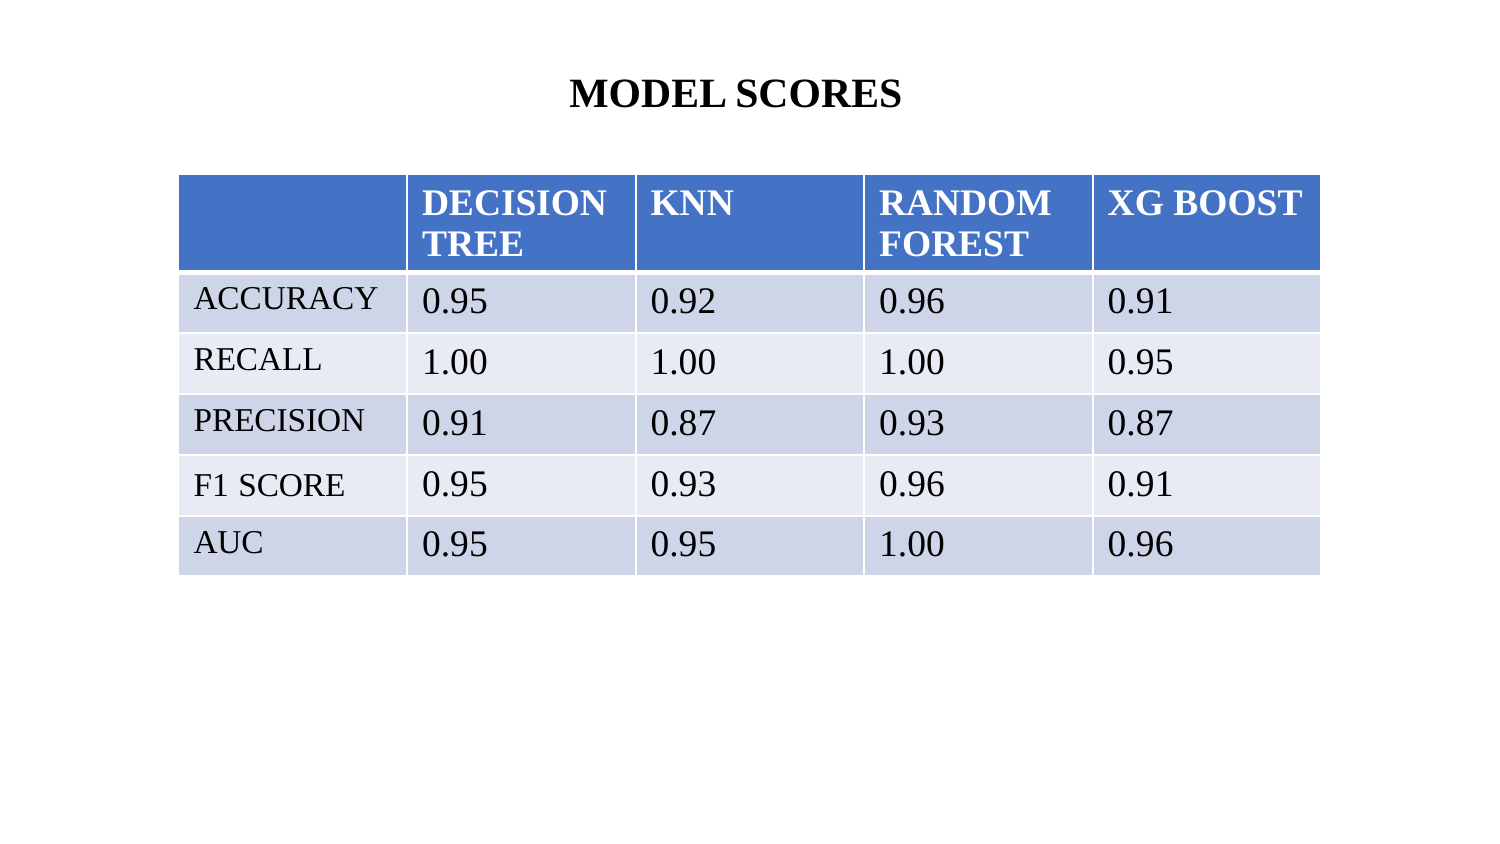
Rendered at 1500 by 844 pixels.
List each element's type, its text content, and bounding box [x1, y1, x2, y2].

table_cell 0.91 [408, 395, 635, 454]
table_cell 0.87 [637, 395, 863, 454]
table_cell 0.92 [637, 275, 863, 332]
table_cell 0.95 [408, 517, 635, 575]
table_cell 0.95 [408, 456, 635, 515]
table_cell RECALL [179, 334, 406, 393]
table_cell 1.00 [865, 517, 1092, 575]
table_cell 0.96 [1094, 517, 1320, 575]
table_cell F1 SCORE [179, 456, 406, 515]
table_header RANDOM FOREST [865, 175, 1092, 270]
table_cell ACCURACY [179, 275, 406, 332]
text_box MODEL SCORES [554, 13, 946, 123]
table_cell 0.95 [1094, 334, 1320, 393]
table_cell AUC [179, 517, 406, 575]
table_cell 0.87 [1094, 395, 1320, 454]
table_cell 0.96 [865, 456, 1092, 515]
table_cell 0.93 [865, 395, 1092, 454]
table_cell 0.93 [637, 456, 863, 515]
table_cell 1.00 [408, 334, 635, 393]
table_cell 0.95 [408, 275, 635, 332]
table_header XG BOOST [1094, 175, 1320, 270]
table_header [179, 175, 406, 270]
table_cell PRECISION [179, 395, 406, 454]
table_cell 0.91 [1094, 275, 1320, 332]
table_cell 0.91 [1094, 456, 1320, 515]
table_cell 0.95 [637, 517, 863, 575]
table_header KNN [637, 175, 863, 270]
table_cell 0.96 [865, 275, 1092, 332]
table_header DECISION TREE [408, 175, 635, 270]
table_cell 1.00 [637, 334, 863, 393]
table_cell 1.00 [865, 334, 1092, 393]
